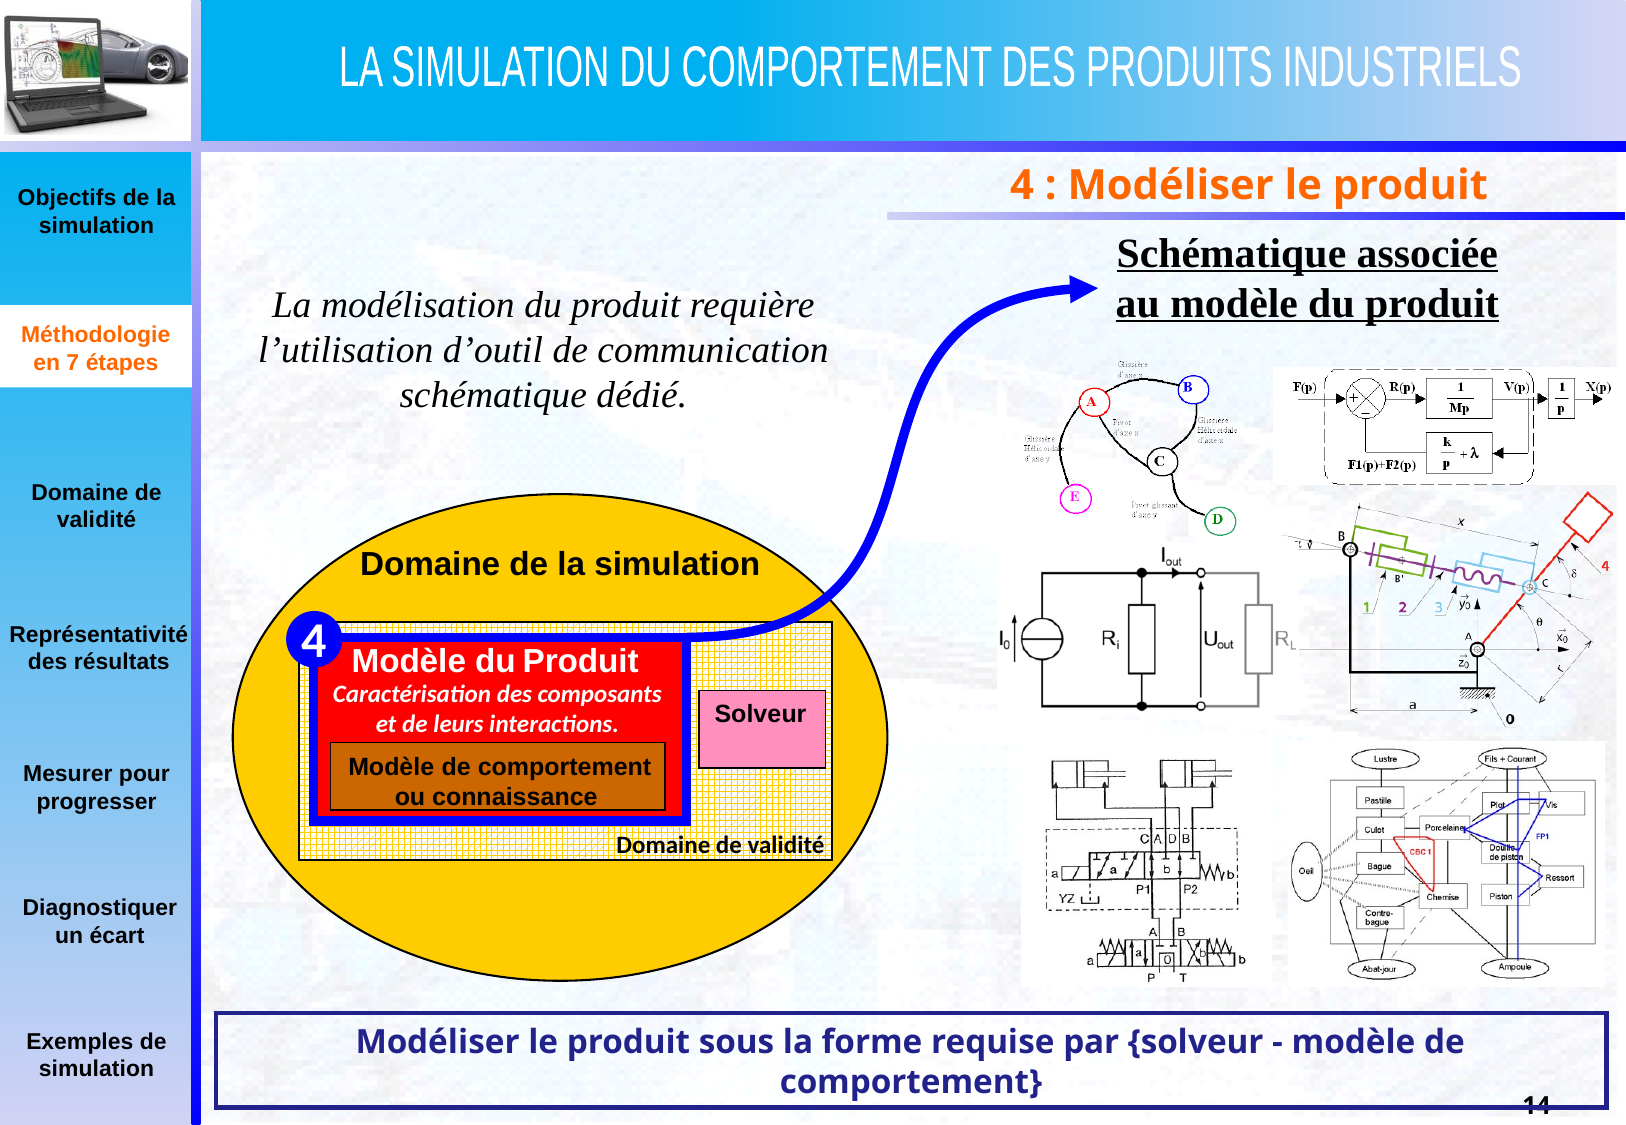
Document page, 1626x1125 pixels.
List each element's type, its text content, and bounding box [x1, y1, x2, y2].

text_box Schématique associée au modèle du produit [1001, 218, 1614, 334]
text_box Modéliser le produit sous la forme requise par {solveur - modèle de comportement} [215, 1012, 1607, 1108]
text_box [285, 599, 342, 676]
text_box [298, 646, 840, 867]
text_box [330, 742, 670, 820]
text_box Méthodologie en 7 étapes [0, 305, 192, 388]
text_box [232, 493, 888, 981]
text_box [686, 287, 1099, 638]
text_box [346, 621, 681, 630]
text_box La modélisation du produit requière l’utilisation d’outil de communication schématique dédié. [235, 273, 852, 423]
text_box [693, 689, 833, 769]
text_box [303, 631, 687, 822]
picture [200, 152, 1626, 1125]
picture [4, 12, 188, 135]
text_box 4 : Modéliser le produit [873, 150, 1625, 216]
